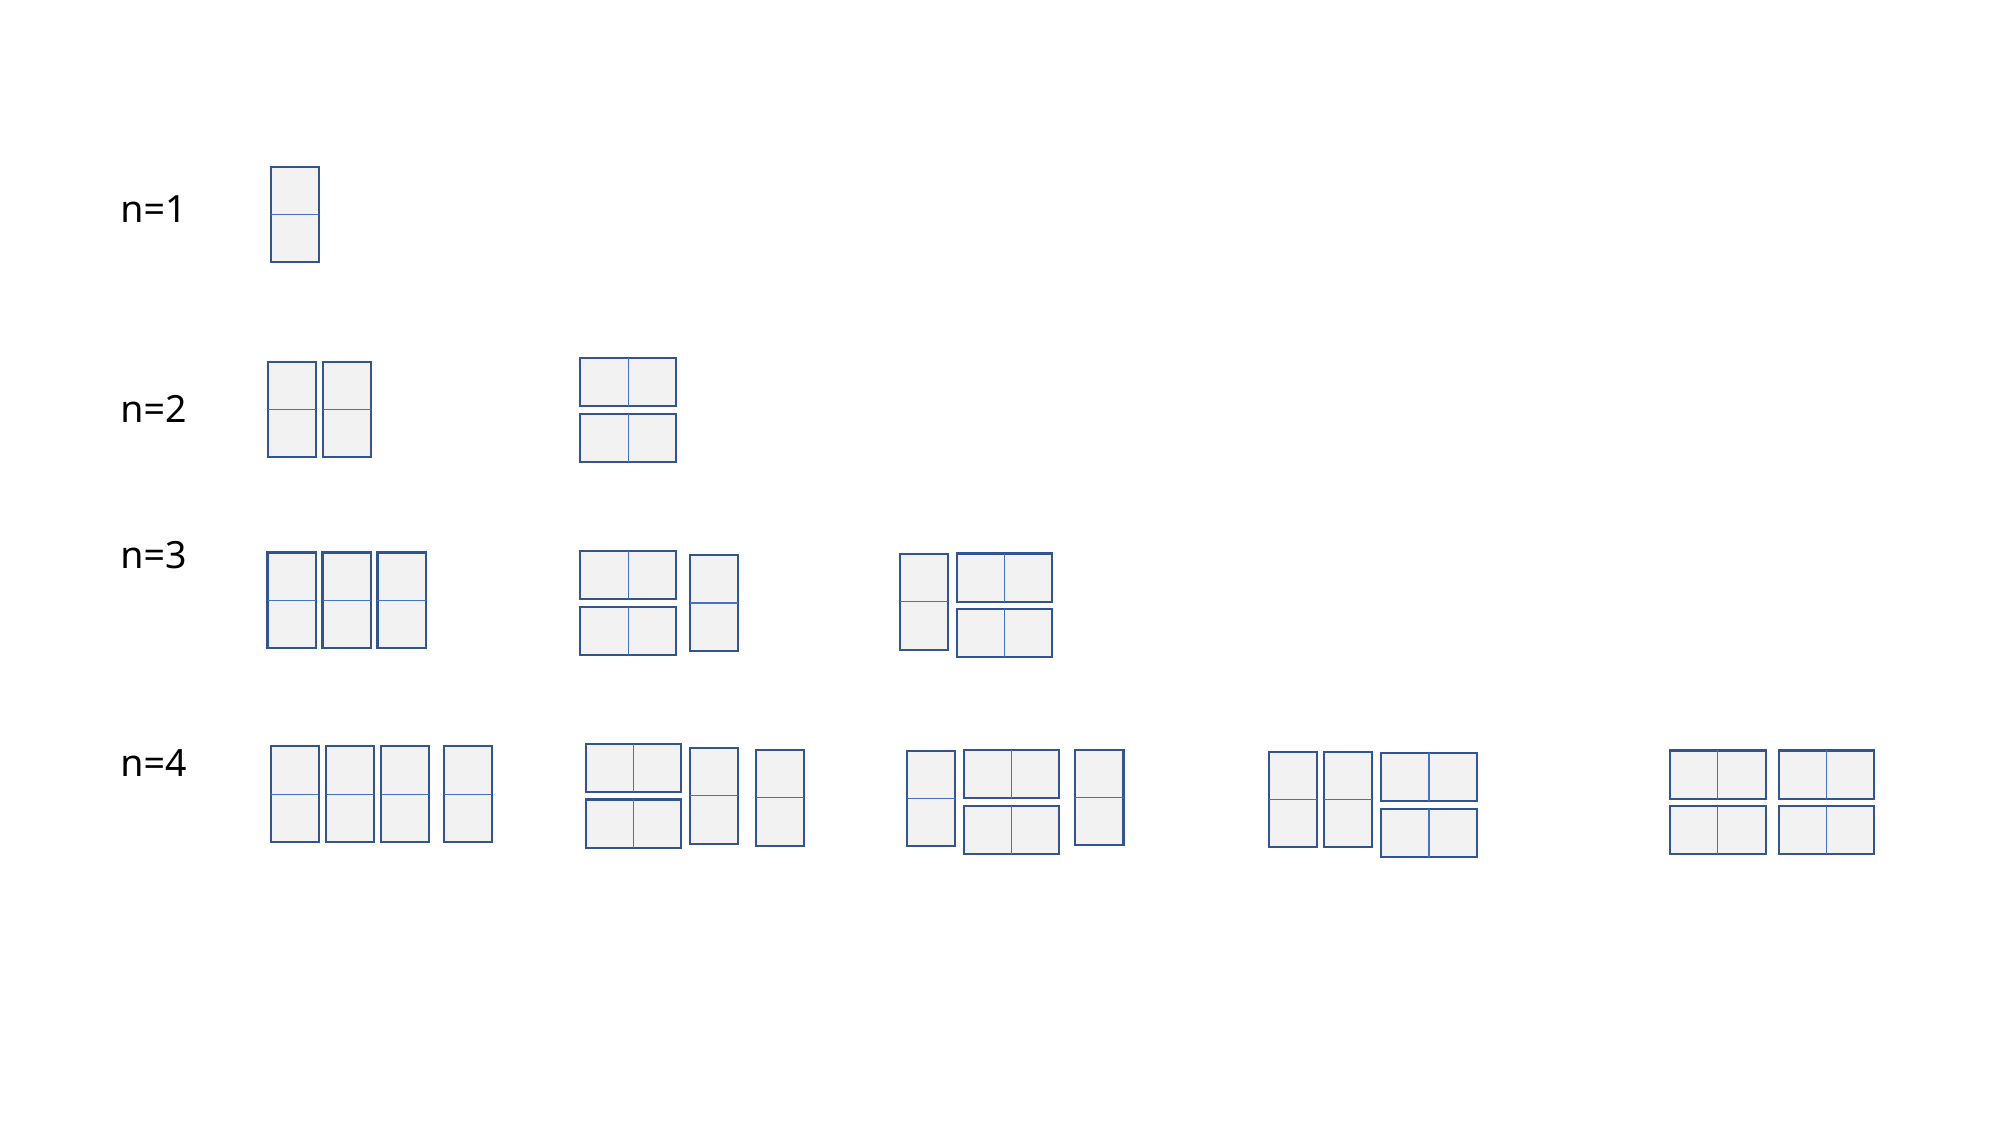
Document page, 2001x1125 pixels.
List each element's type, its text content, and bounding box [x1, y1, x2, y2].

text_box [271, 746, 320, 842]
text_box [585, 743, 682, 792]
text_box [1669, 806, 1766, 855]
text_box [956, 609, 1053, 658]
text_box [580, 358, 676, 407]
text_box n=2 [105, 377, 202, 438]
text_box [580, 413, 676, 463]
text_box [907, 750, 956, 847]
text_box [585, 799, 682, 848]
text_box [689, 747, 738, 844]
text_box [268, 361, 317, 458]
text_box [1324, 751, 1373, 848]
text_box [1381, 753, 1477, 802]
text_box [267, 552, 316, 649]
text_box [377, 552, 426, 649]
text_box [1778, 806, 1875, 855]
text_box n=4 [105, 731, 202, 791]
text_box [1381, 808, 1477, 858]
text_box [580, 550, 676, 600]
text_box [963, 750, 1060, 799]
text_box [443, 746, 492, 842]
text_box n=3 [105, 524, 202, 584]
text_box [580, 606, 676, 655]
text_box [323, 361, 372, 458]
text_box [1669, 750, 1766, 799]
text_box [1075, 749, 1124, 846]
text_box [1778, 750, 1875, 799]
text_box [756, 750, 805, 846]
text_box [381, 746, 430, 842]
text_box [326, 746, 375, 842]
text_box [956, 553, 1053, 602]
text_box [900, 554, 949, 650]
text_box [322, 552, 371, 649]
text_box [270, 166, 320, 263]
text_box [1269, 751, 1318, 848]
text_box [690, 555, 739, 651]
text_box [963, 805, 1060, 855]
text_box n=1 [105, 177, 202, 238]
